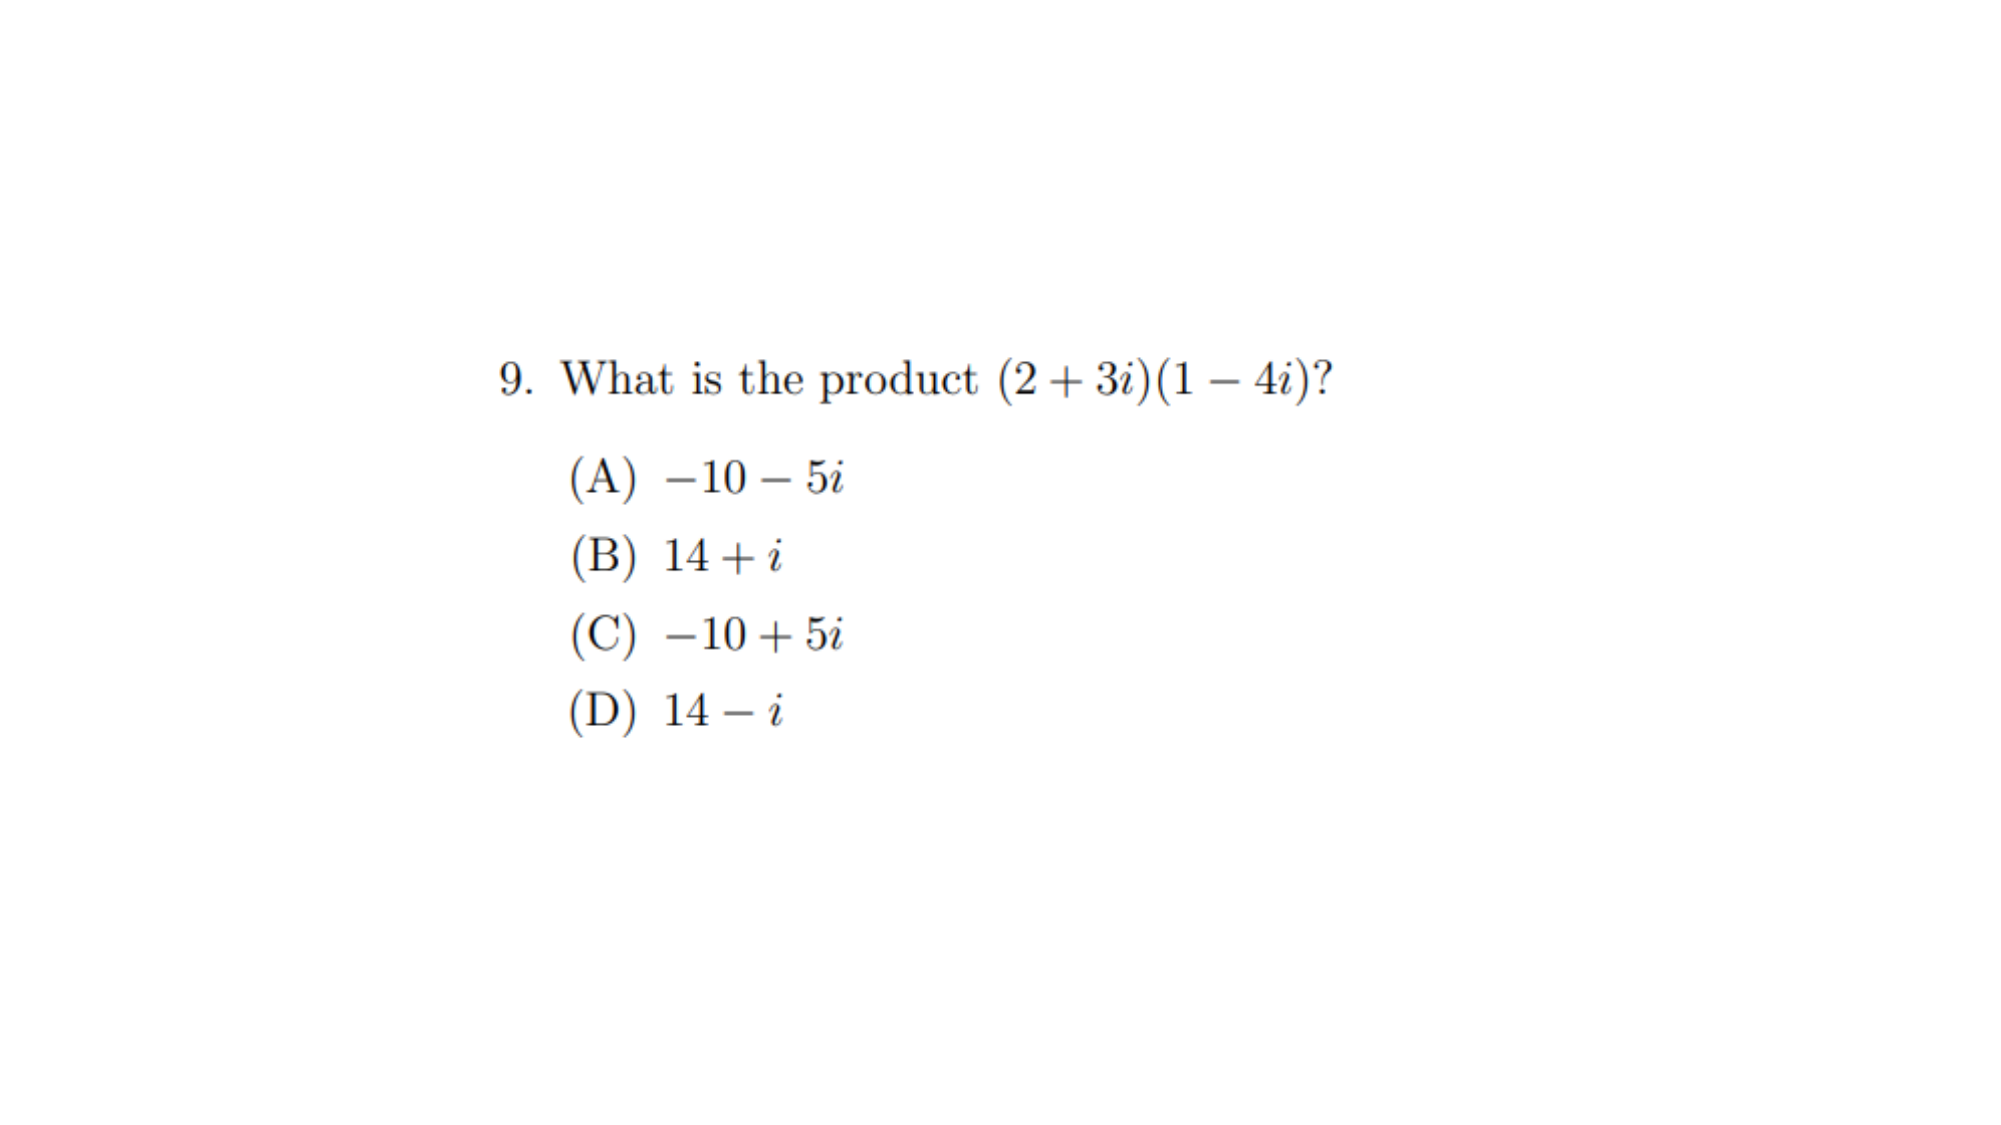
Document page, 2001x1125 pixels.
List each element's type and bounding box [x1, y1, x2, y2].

picture [461, 330, 1412, 759]
